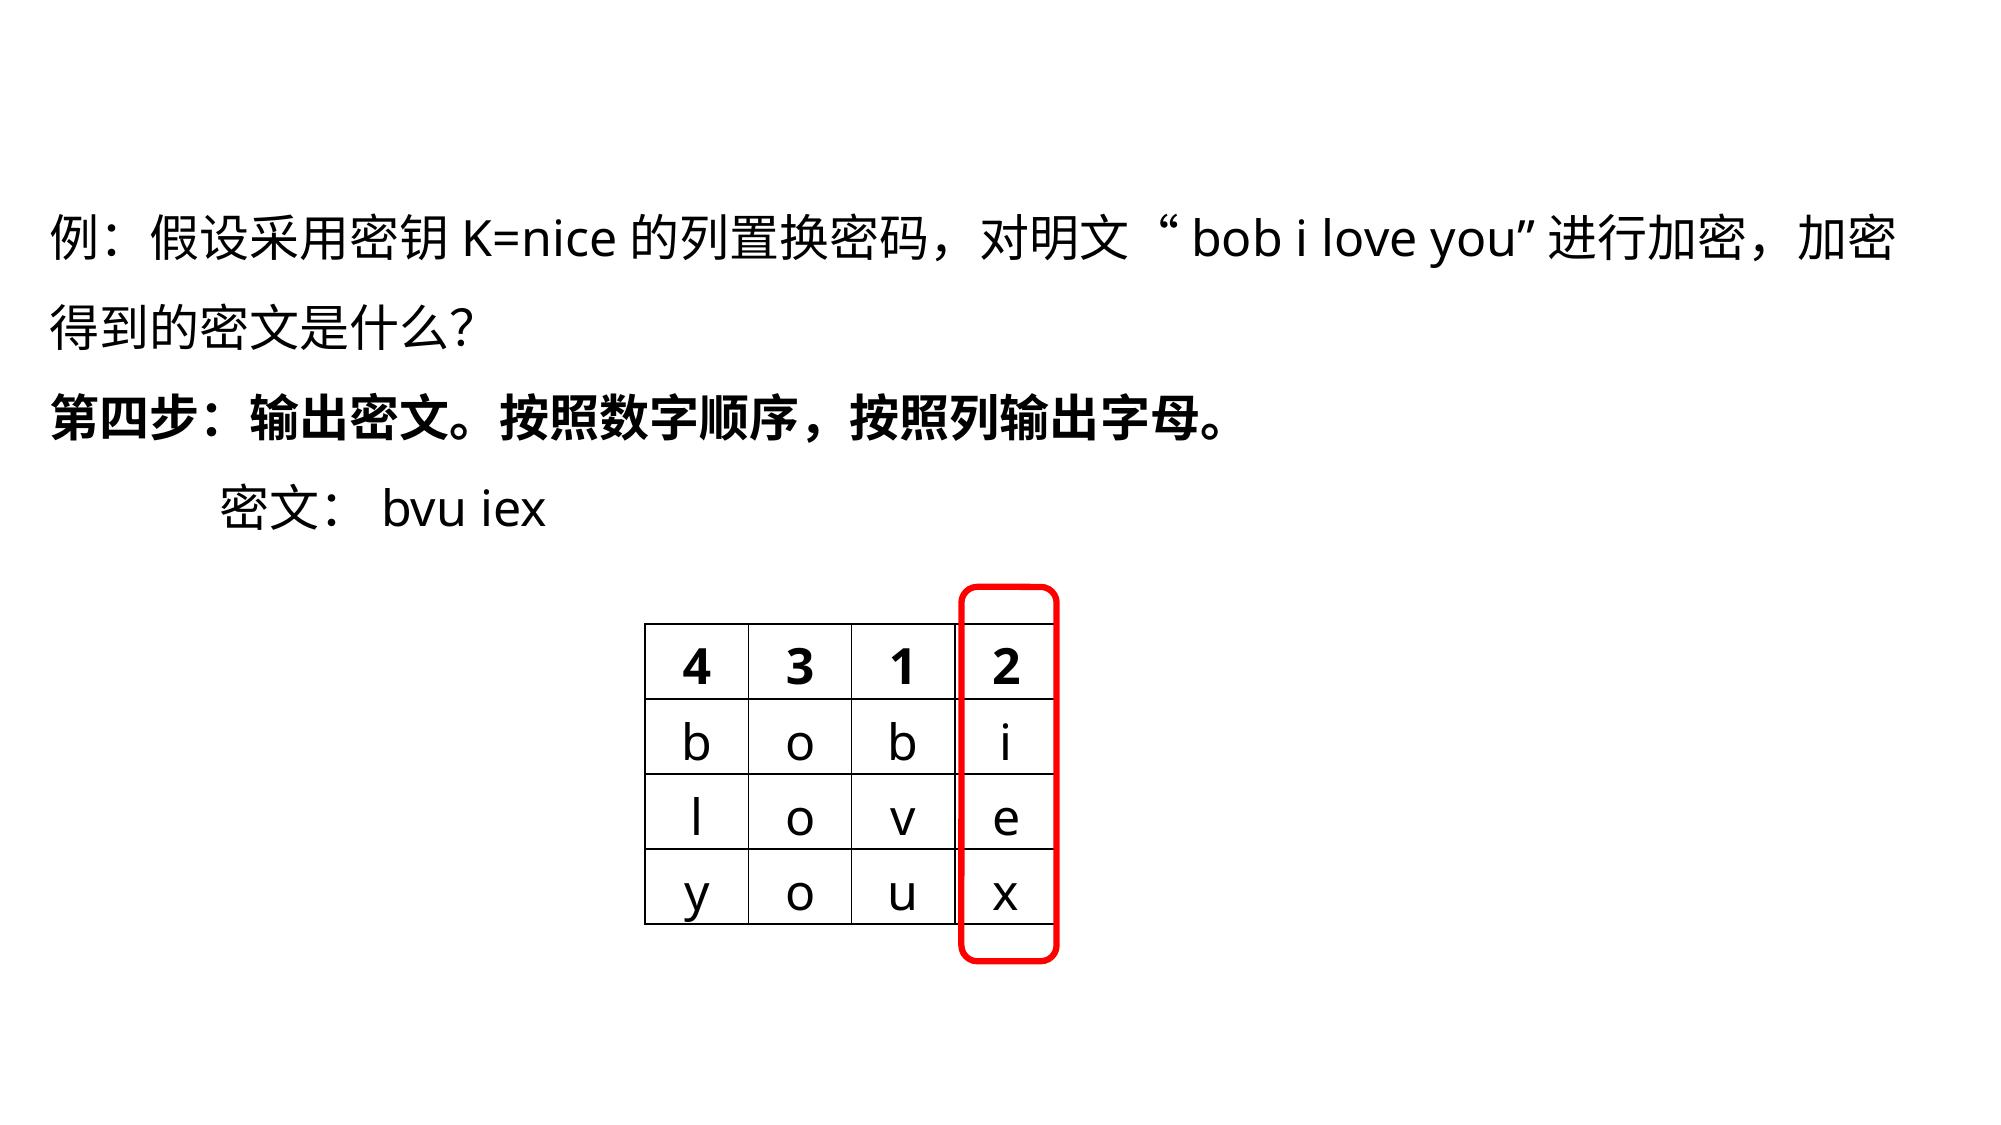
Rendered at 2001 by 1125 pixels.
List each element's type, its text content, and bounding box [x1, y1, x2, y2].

table_cell v [852, 775, 954, 848]
text_box 例：假设采用密钥K=nice的列置换密码，对明文“bob i love you”进行加密，加密得到的密文是什么？ 第四步：输出密文。按照数字顺序，按照列输出字母。 密文：bvu iex ooo bly [34, 169, 1956, 544]
table_cell o [749, 700, 851, 773]
table_header 1 [852, 625, 954, 698]
text_box [960, 585, 1058, 963]
table_header 4 [646, 625, 748, 698]
table_cell y [646, 850, 748, 923]
table_cell u [852, 850, 954, 923]
table_cell x [956, 850, 960, 923]
table_header 2 [956, 625, 960, 698]
table_cell l [646, 775, 748, 848]
table_cell e [956, 775, 960, 848]
table_cell b [852, 700, 954, 773]
table_cell o [749, 775, 851, 848]
table_cell i [956, 700, 960, 773]
table_cell o [749, 850, 851, 923]
table_header 3 [749, 625, 851, 698]
table_cell b [646, 700, 748, 773]
